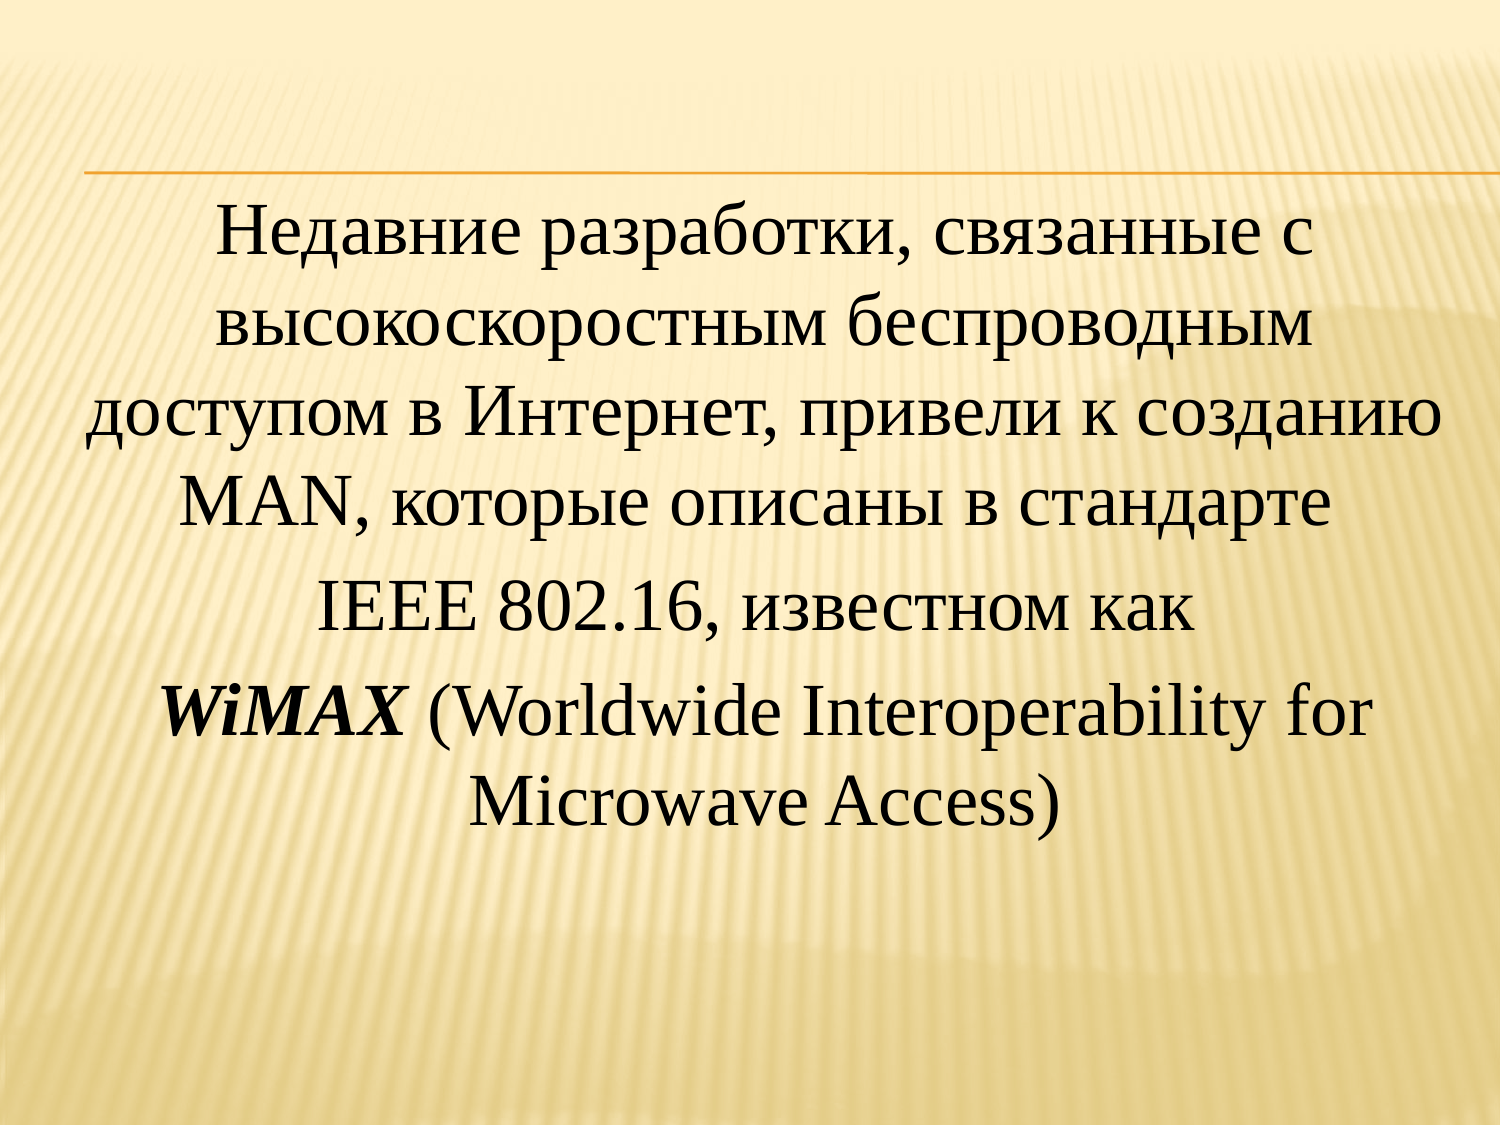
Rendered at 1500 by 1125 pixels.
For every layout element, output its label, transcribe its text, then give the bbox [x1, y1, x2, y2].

list Недавние разработки, связанные с высокоскоростным беспроводным доступом в Интернет, привели к созданию MAN, которые описаны в стандарте IEEE 802.16, известном как WiMAX (Worldwide Interoperability for Microwave Access) [53, 172, 1479, 1125]
